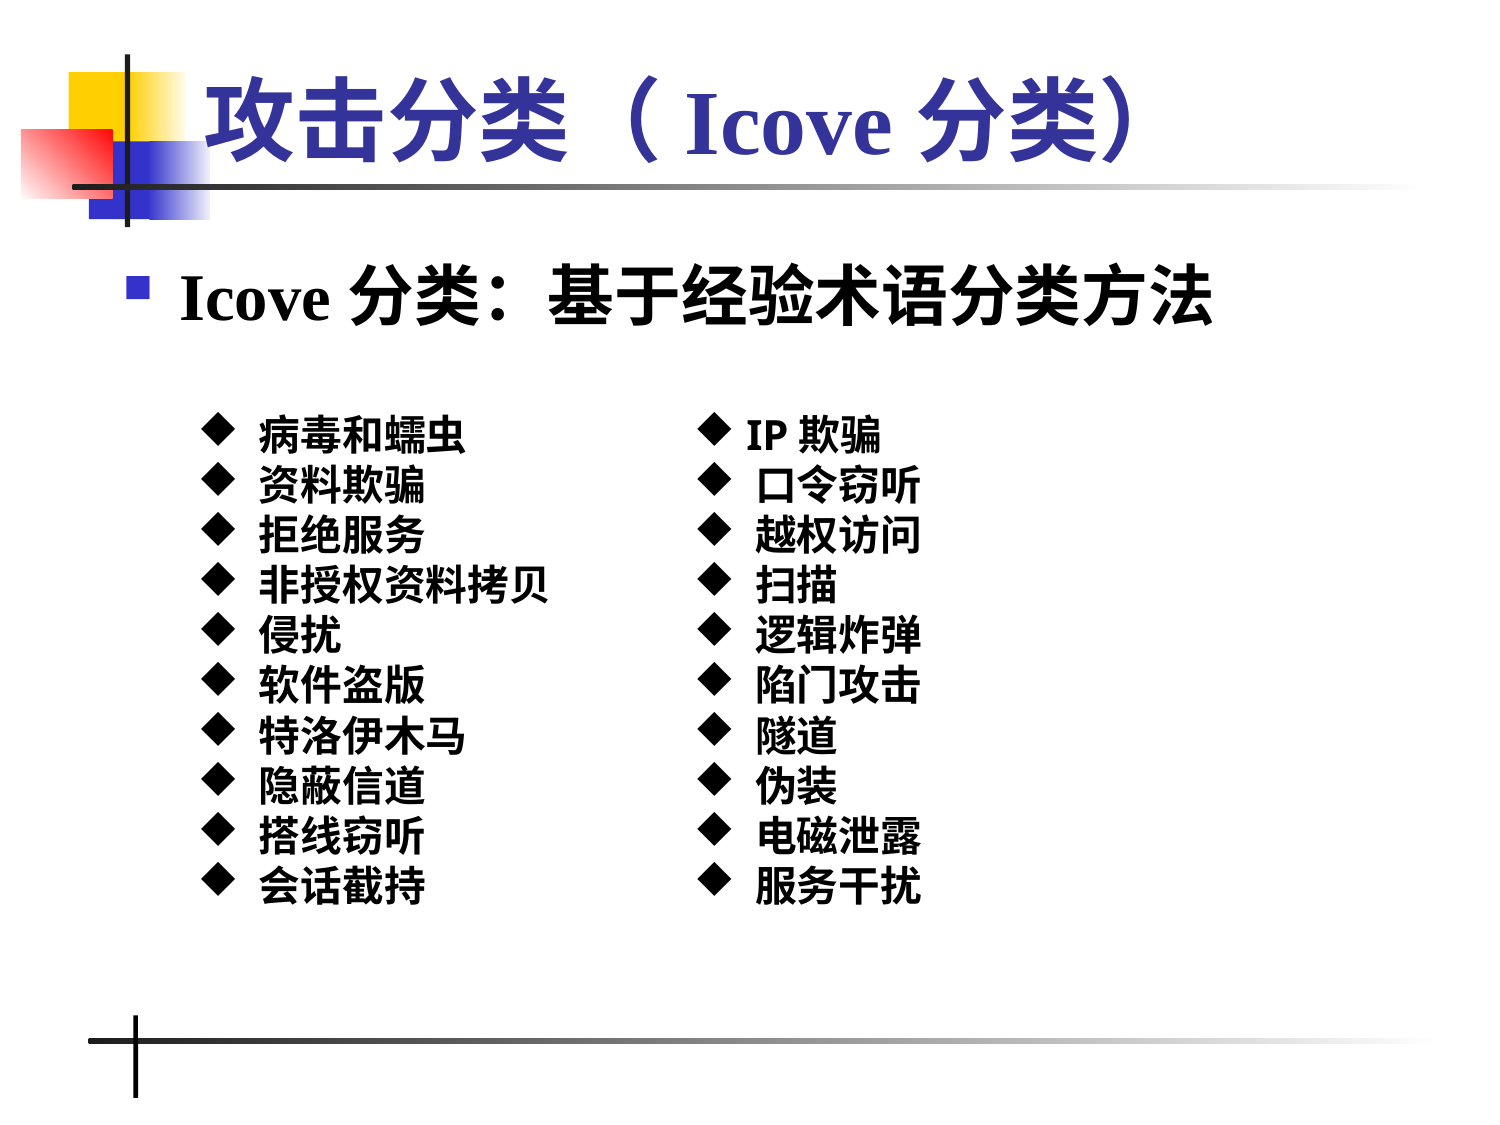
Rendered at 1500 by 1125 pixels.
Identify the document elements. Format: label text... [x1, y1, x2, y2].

title 攻击分类（Icove分类） [188, 23, 1468, 181]
list Icove分类：基于经验术语分类方法 [107, 254, 1384, 931]
text_box IP欺骗 口令窃听 越权访问 扫描 逻辑炸弹 陷门攻击 隧道 伪装 电磁泄露 服务干扰 [679, 401, 1081, 917]
text_box 病毒和蠕虫 资料欺骗 拒绝服务 非授权资料拷贝 侵扰 软件盗版 特洛伊木马 隐蔽信道 搭线窃听 会话截持 [183, 401, 585, 917]
